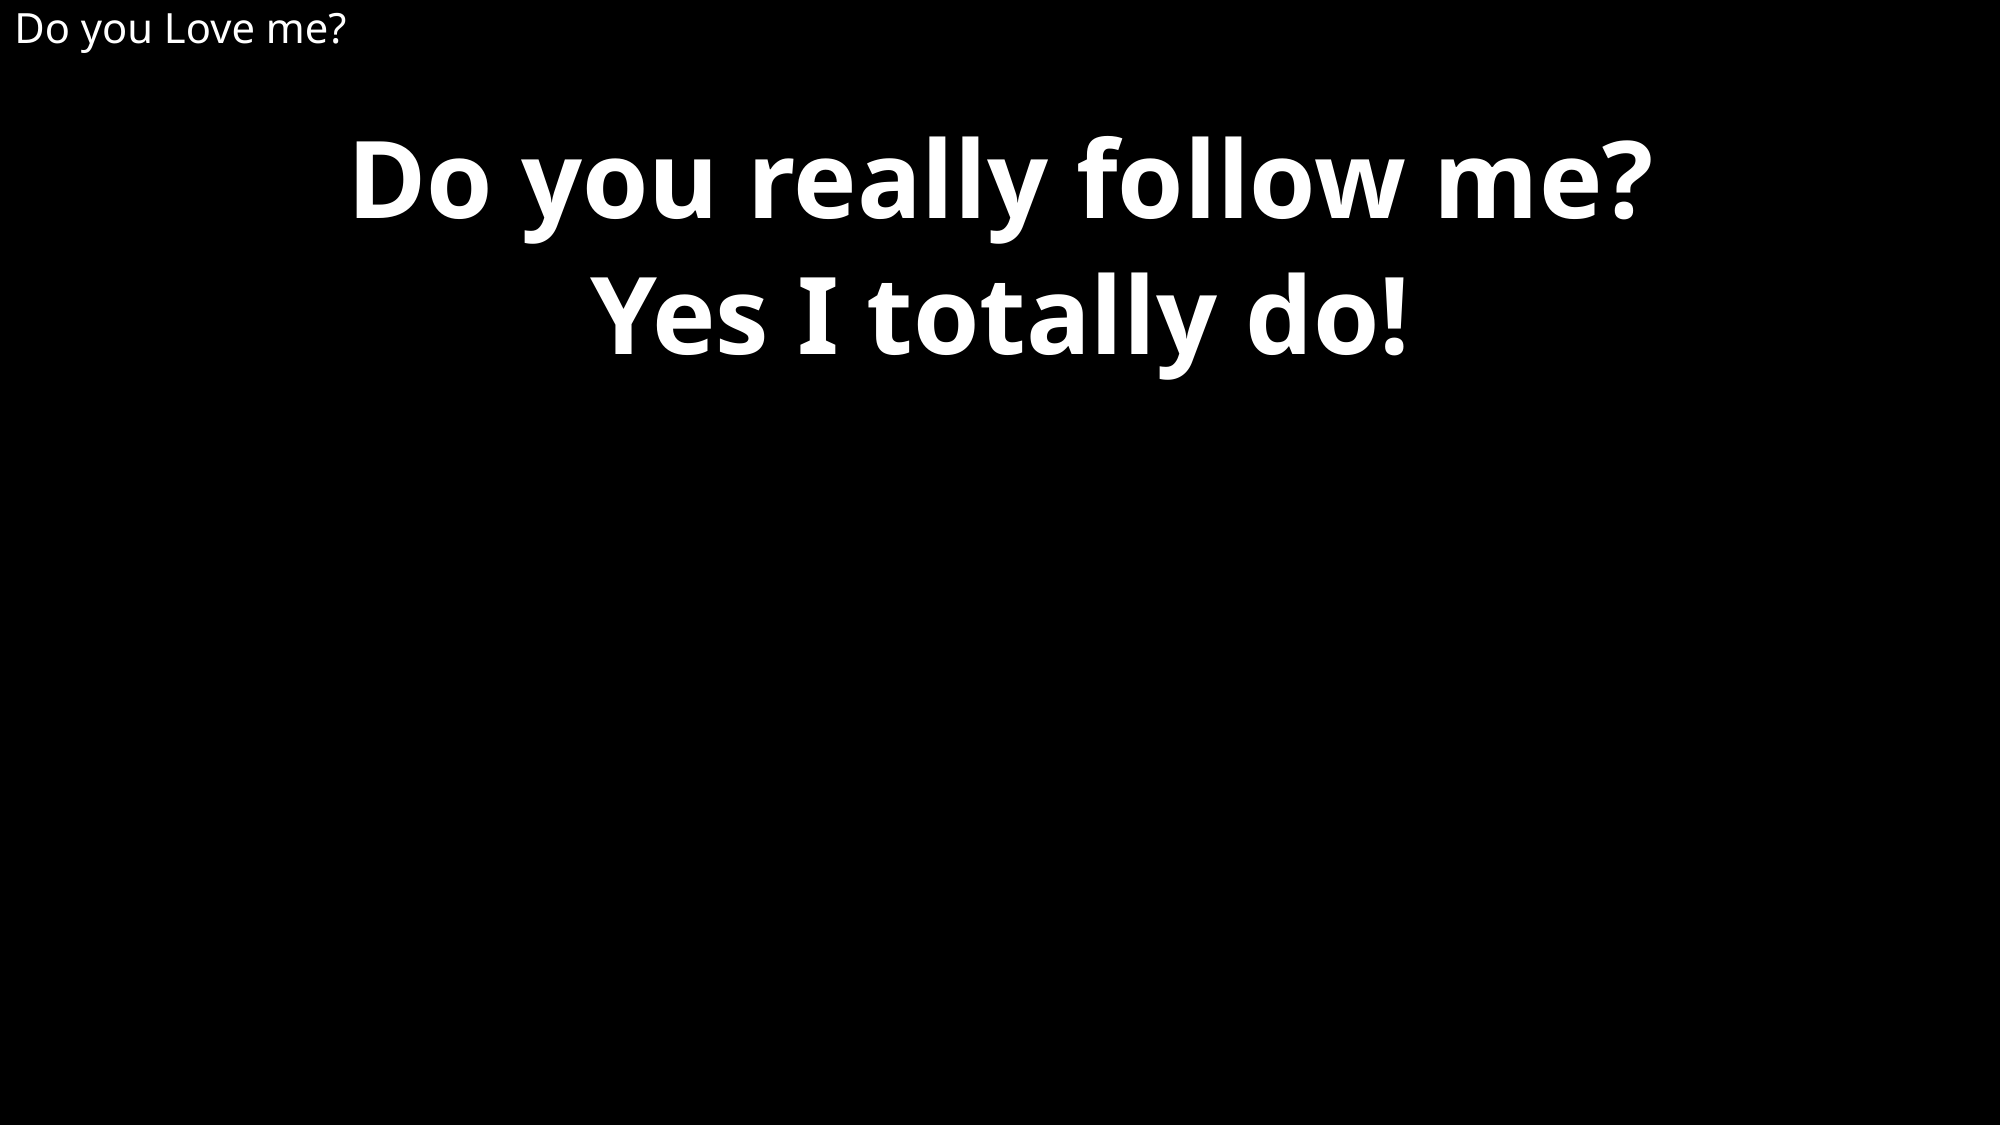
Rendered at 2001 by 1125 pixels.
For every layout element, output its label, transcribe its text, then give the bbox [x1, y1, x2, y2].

subtitle Do you really follow me? Yes I totally do! ​ [0, 0, 2000, 777]
